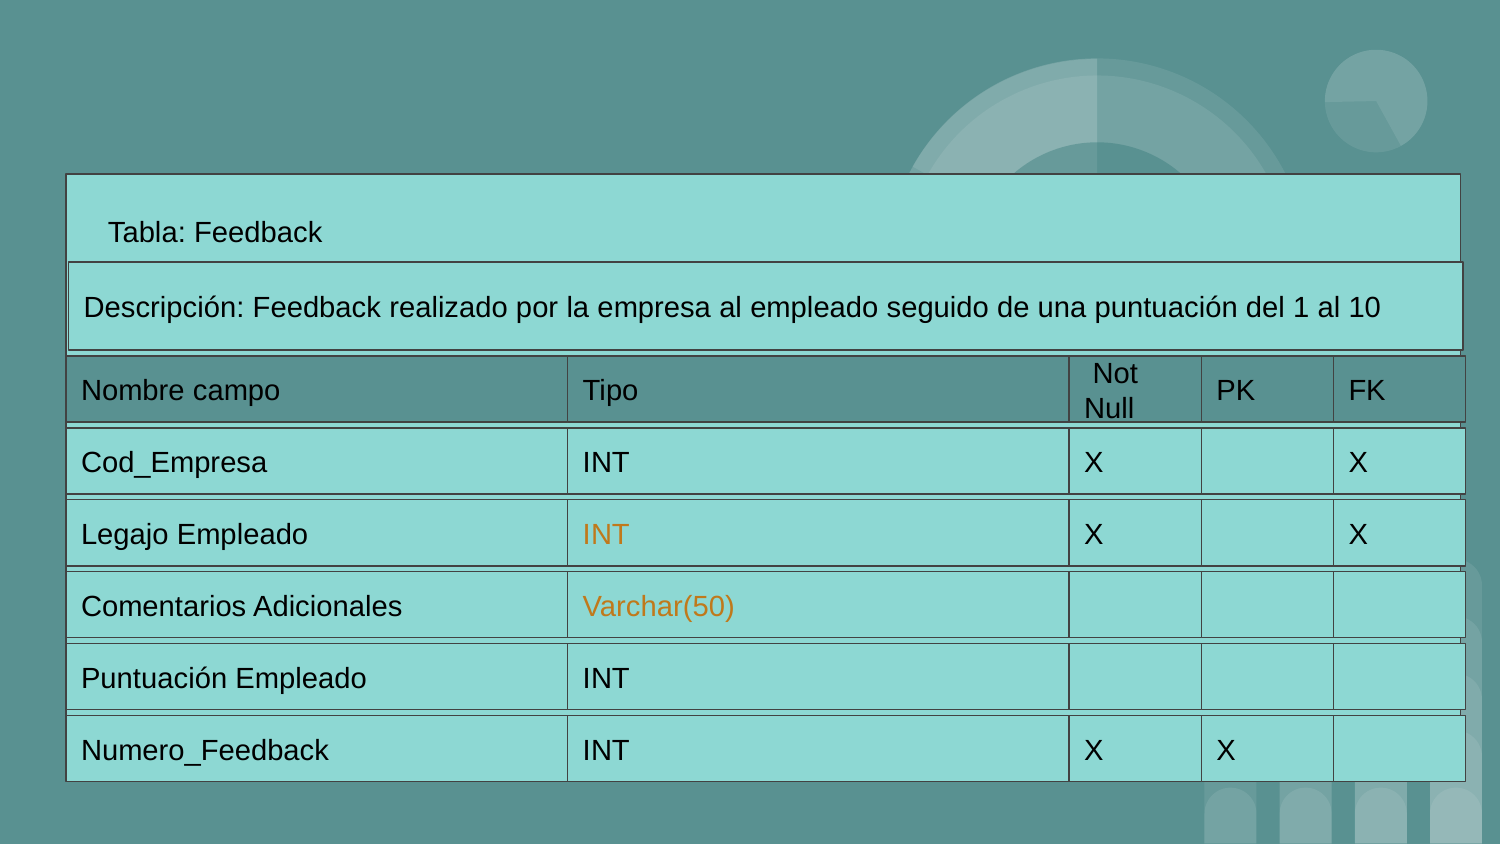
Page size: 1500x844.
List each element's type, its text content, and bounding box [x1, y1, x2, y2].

text_box Not Null [1069, 355, 1201, 422]
text_box [1201, 571, 1333, 638]
text_box INT [567, 427, 1069, 494]
text_box Comentarios Adicionales [66, 571, 567, 638]
text_box X [1201, 715, 1333, 782]
text_box Puntuación Empleado [66, 643, 567, 710]
text_box [1069, 571, 1201, 638]
text_box [1333, 643, 1466, 710]
text_box Numero_Feedback [66, 715, 567, 782]
text_box [66, 566, 1461, 571]
text_box Varchar(50) [567, 571, 1069, 638]
text_box [1201, 499, 1333, 566]
text_box Cod_Empresa [66, 427, 567, 494]
text_box INT [567, 643, 1069, 710]
text_box INT [567, 499, 1069, 566]
text_box [1201, 427, 1333, 494]
text_box X [1333, 427, 1466, 494]
text_box X [1333, 499, 1466, 566]
text_box [66, 710, 1461, 715]
text_box X [1069, 427, 1201, 494]
text_box INT [567, 715, 1069, 782]
text_box [1333, 715, 1466, 782]
text_box X [1069, 499, 1201, 566]
text_box X [1069, 715, 1201, 782]
text_box [66, 422, 1461, 427]
text_box [1333, 571, 1466, 638]
text_box [1069, 643, 1201, 710]
text_box [1201, 643, 1333, 710]
text_box Descripción: Feedback realizado por la empresa al empleado seguido de una puntuación del 1 al 10 [68, 261, 1464, 350]
text_box Nombre campo [66, 355, 567, 422]
text_box Tabla: Feedback [93, 198, 1297, 261]
text_box [66, 173, 1461, 355]
text_box FK [1333, 355, 1466, 422]
text_box PK [1201, 355, 1333, 422]
text_box Legajo Empleado [66, 499, 567, 566]
text_box Tipo [567, 355, 1069, 422]
text_box [66, 494, 1461, 499]
text_box [66, 638, 1461, 643]
